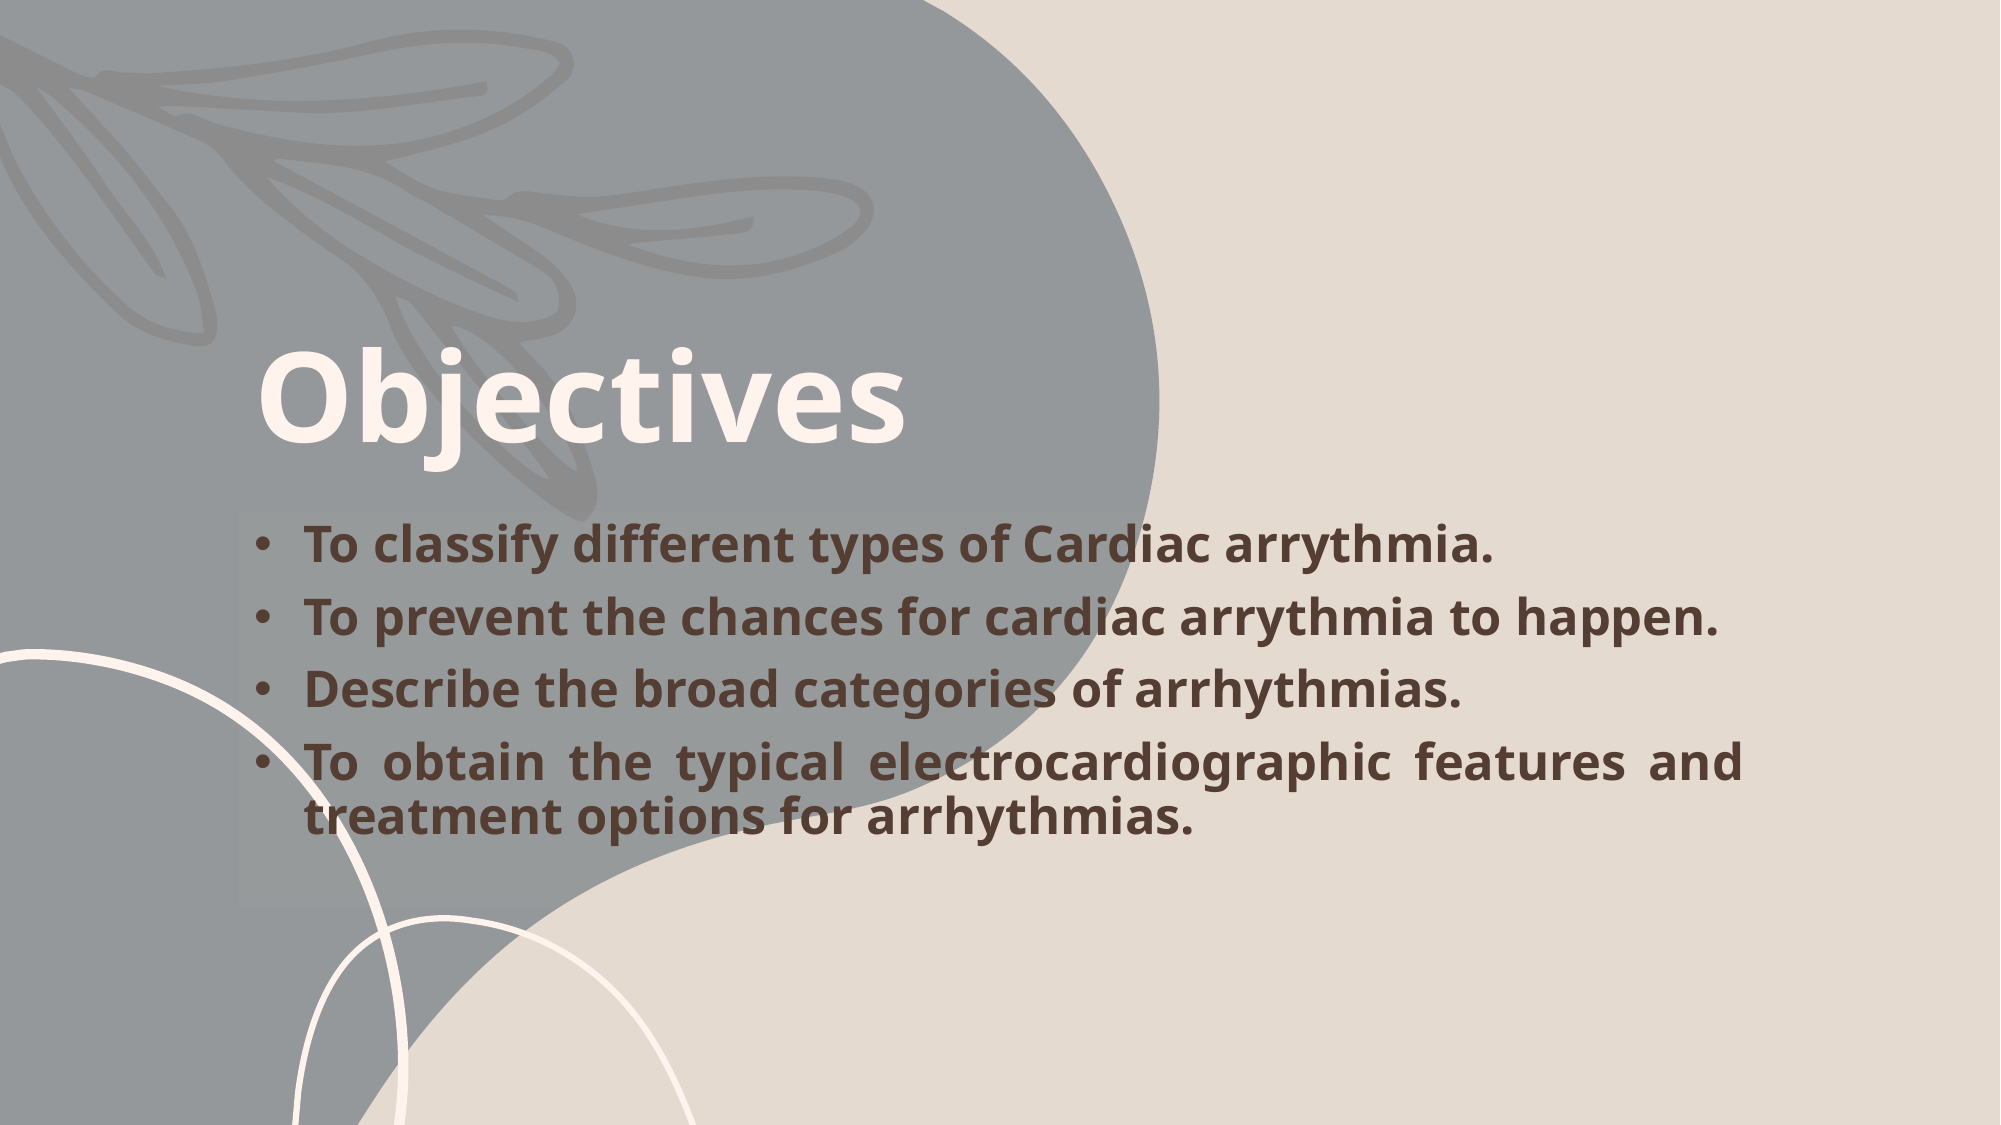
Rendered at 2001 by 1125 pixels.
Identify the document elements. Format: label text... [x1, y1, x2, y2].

title Objectives [239, 293, 1262, 510]
list To classify different types of Cardiac arrythmia. To prevent the chances for cardiac arrythmia to happen. Describe the broad categories of arrhythmias. To obtain the typical electrocardiographic features and treatment options for arrhythmias. [239, 510, 1761, 908]
